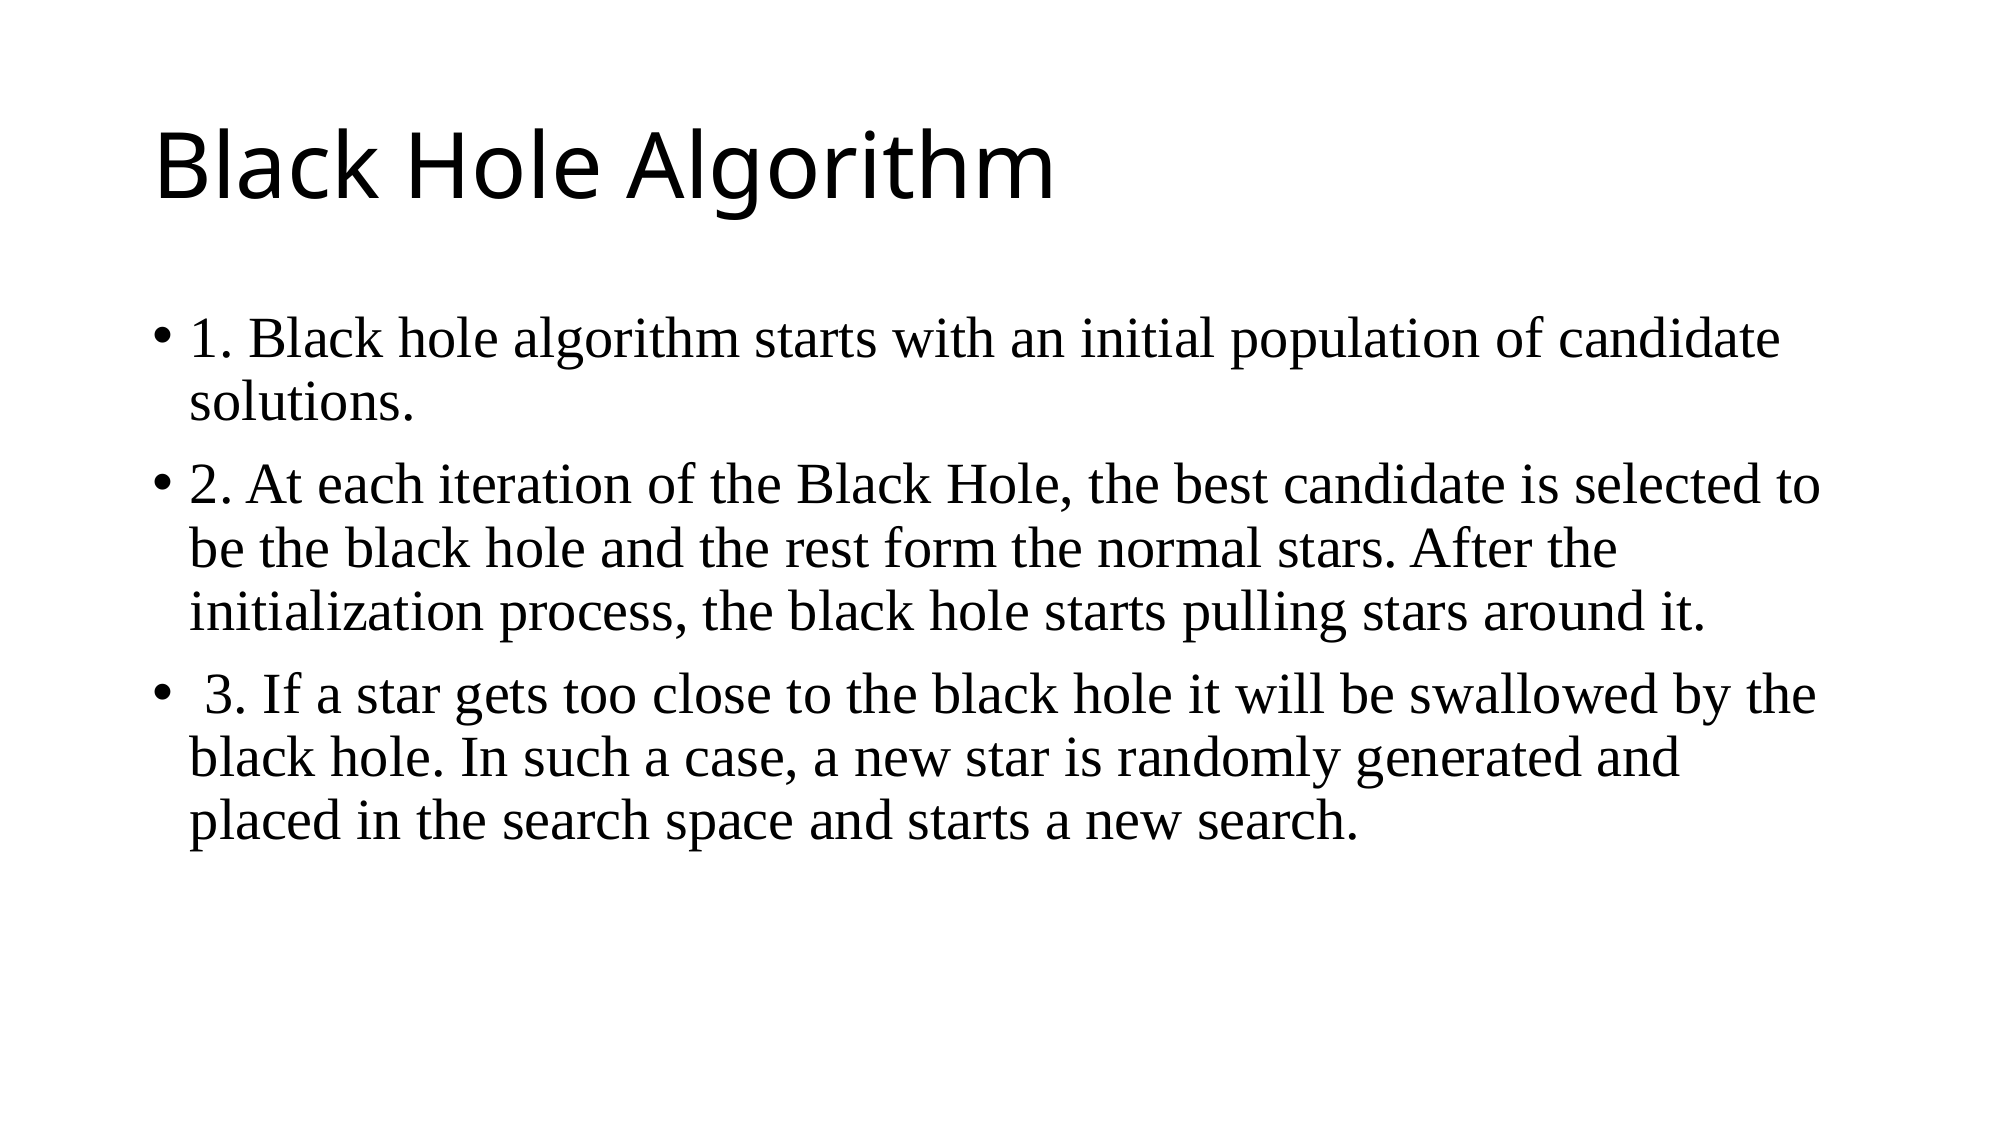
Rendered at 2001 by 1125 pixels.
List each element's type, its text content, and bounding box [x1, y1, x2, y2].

title Black Hole Algorithm [137, 59, 1863, 278]
list 1. Black hole algorithm starts with an initial population of candidate solutions. 2. At each iteration of the Black Hole, the best candidate is selected to be the black hole and the rest form the normal stars. After the initialization process, the black hole starts pulling stars around it. 3. If a star gets too close to the black hole it will be swallowed by the black hole. In such a case, a new star is randomly generated and placed in the search space and starts a new search. [137, 299, 1863, 1014]
